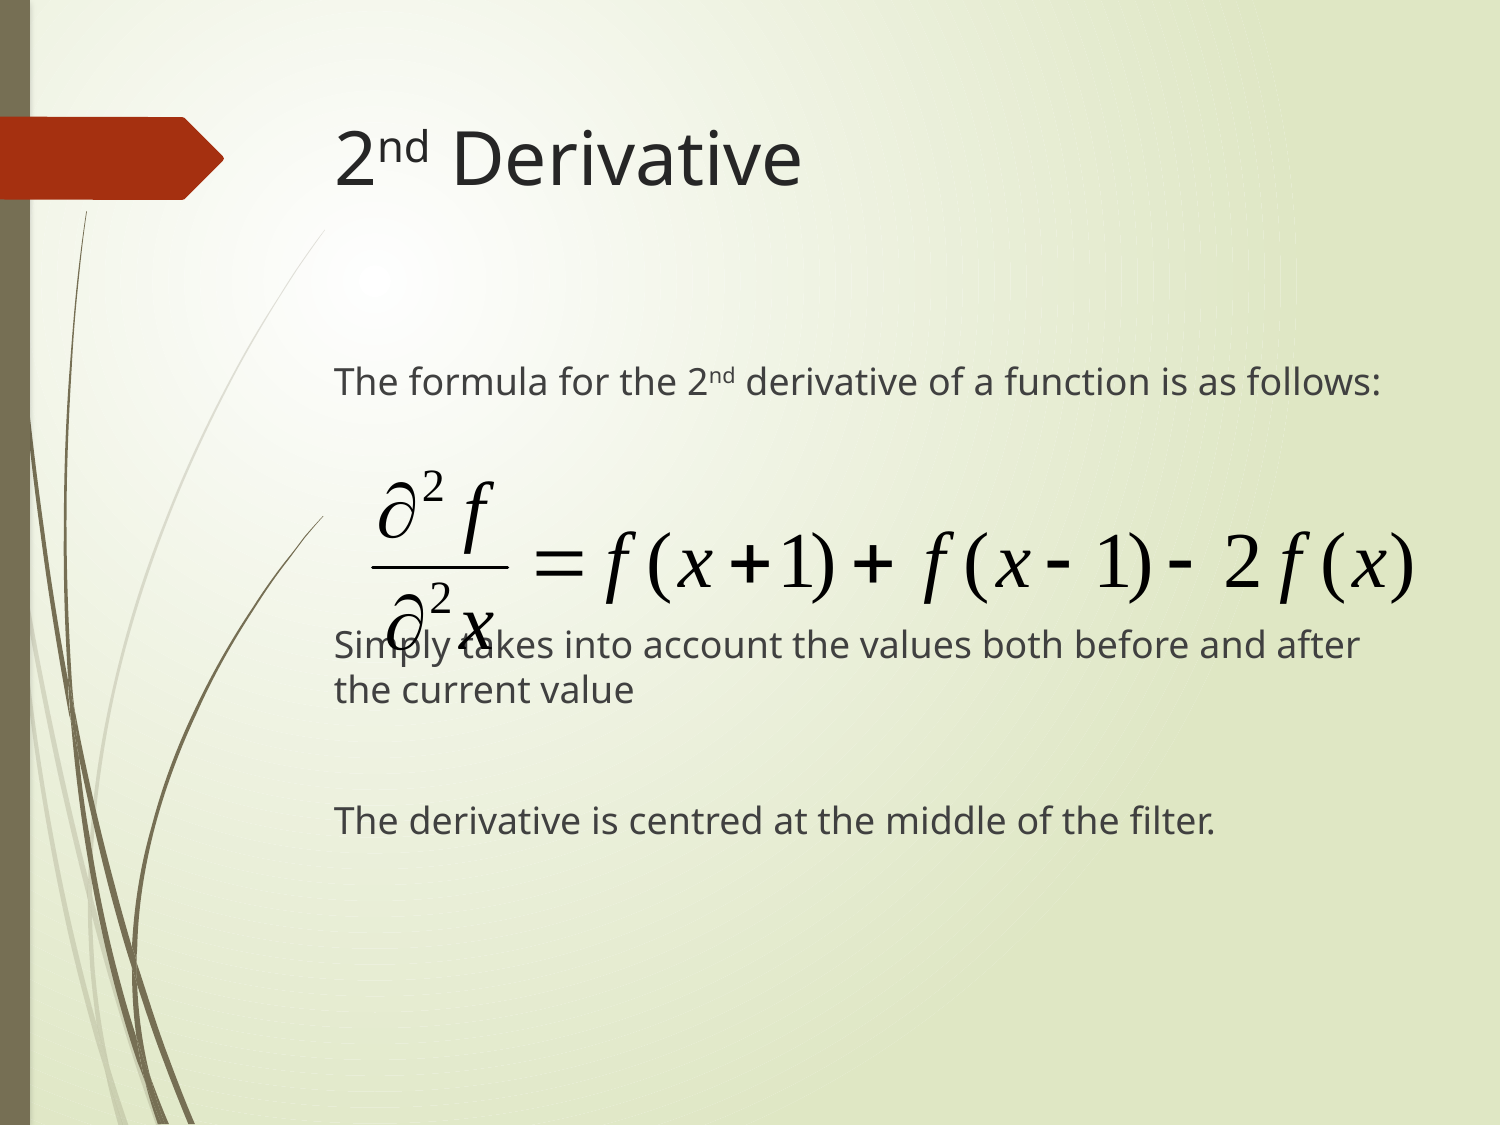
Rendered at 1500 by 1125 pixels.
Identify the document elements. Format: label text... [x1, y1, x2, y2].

list The formula for the 2nd derivative of a function is as follows: Simply takes into account the values both before and after the current value The derivative is centred at the middle of the filter. [318, 350, 1400, 970]
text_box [359, 448, 1429, 667]
title 2nd Derivative [319, 102, 1400, 313]
